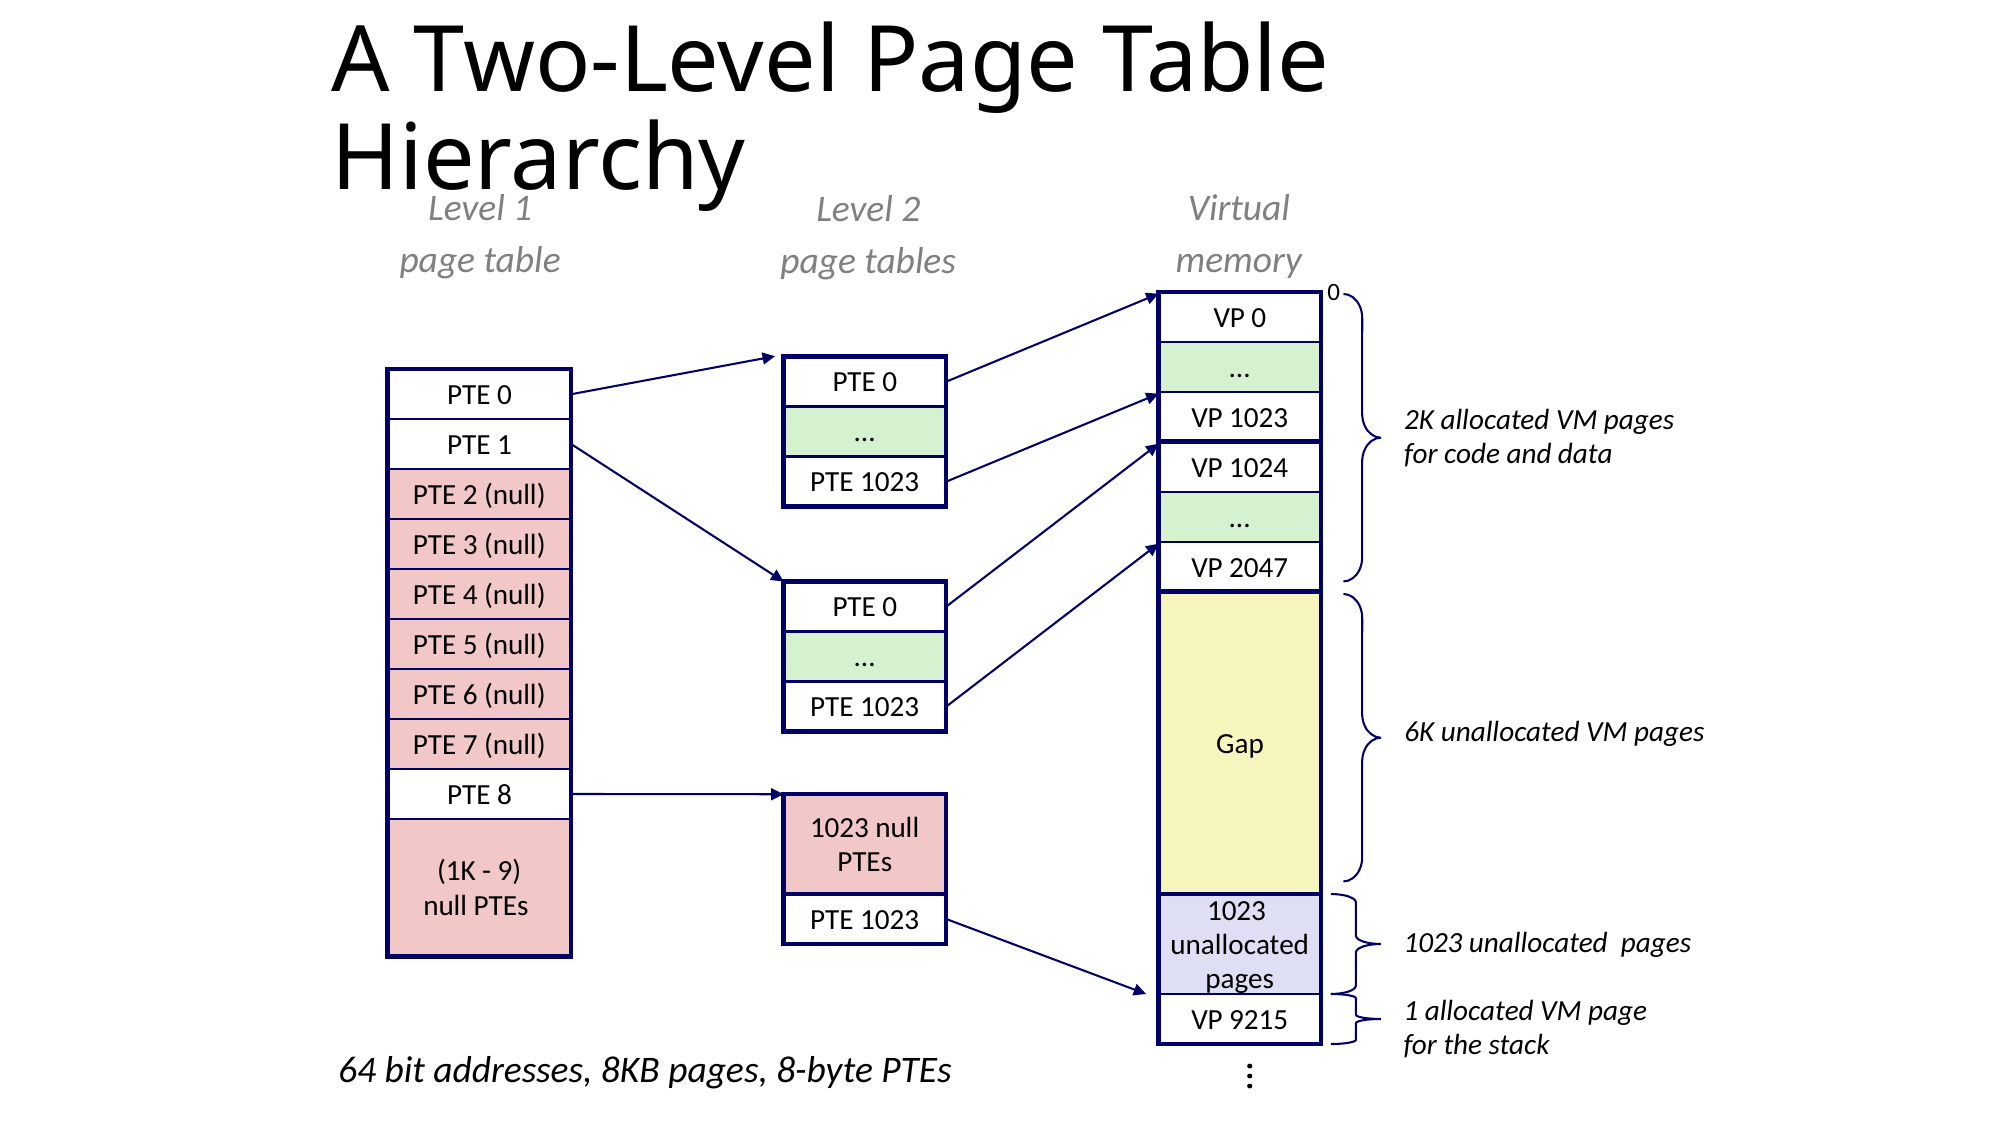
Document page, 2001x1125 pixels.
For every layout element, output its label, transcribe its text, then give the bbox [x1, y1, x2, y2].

text_box [1343, 593, 1381, 882]
text_box 1023 unallocated pages [1388, 916, 1707, 967]
text_box [1343, 293, 1381, 582]
text_box [572, 352, 775, 395]
text_box [945, 443, 1159, 607]
text_box [783, 356, 947, 507]
text_box [946, 292, 1159, 382]
text_box [572, 788, 784, 801]
text_box [946, 392, 1159, 482]
text_box Virtual memory [1160, 181, 1317, 288]
text_box [1158, 291, 1322, 441]
text_box [783, 793, 947, 944]
text_box Level 2 page tables [765, 182, 972, 289]
text_box 6K unallocated VM pages [1389, 706, 1720, 757]
text_box Level 1 page table [384, 181, 576, 288]
text_box [1158, 441, 1322, 591]
text_box [783, 581, 947, 732]
text_box 64 bit addresses, 8KB pages, 8-byte PTEs [323, 1037, 968, 1098]
text_box 2K allocated VM pages for code and data [1389, 394, 1690, 479]
text_box [572, 444, 784, 582]
text_box 0 [1312, 269, 1355, 315]
text_box [387, 368, 572, 957]
text_box [1158, 893, 1322, 1044]
text_box 1 allocated VM page for the stack [1388, 984, 1663, 1069]
text_box [946, 918, 1147, 996]
text_box Gap [1158, 591, 1322, 893]
text_box [1330, 894, 1381, 994]
text_box [945, 543, 1159, 707]
text_box ... [1223, 1054, 1295, 1098]
title A Two-Level Page Table Hierarchy [316, 46, 1676, 175]
text_box [1330, 994, 1381, 1045]
